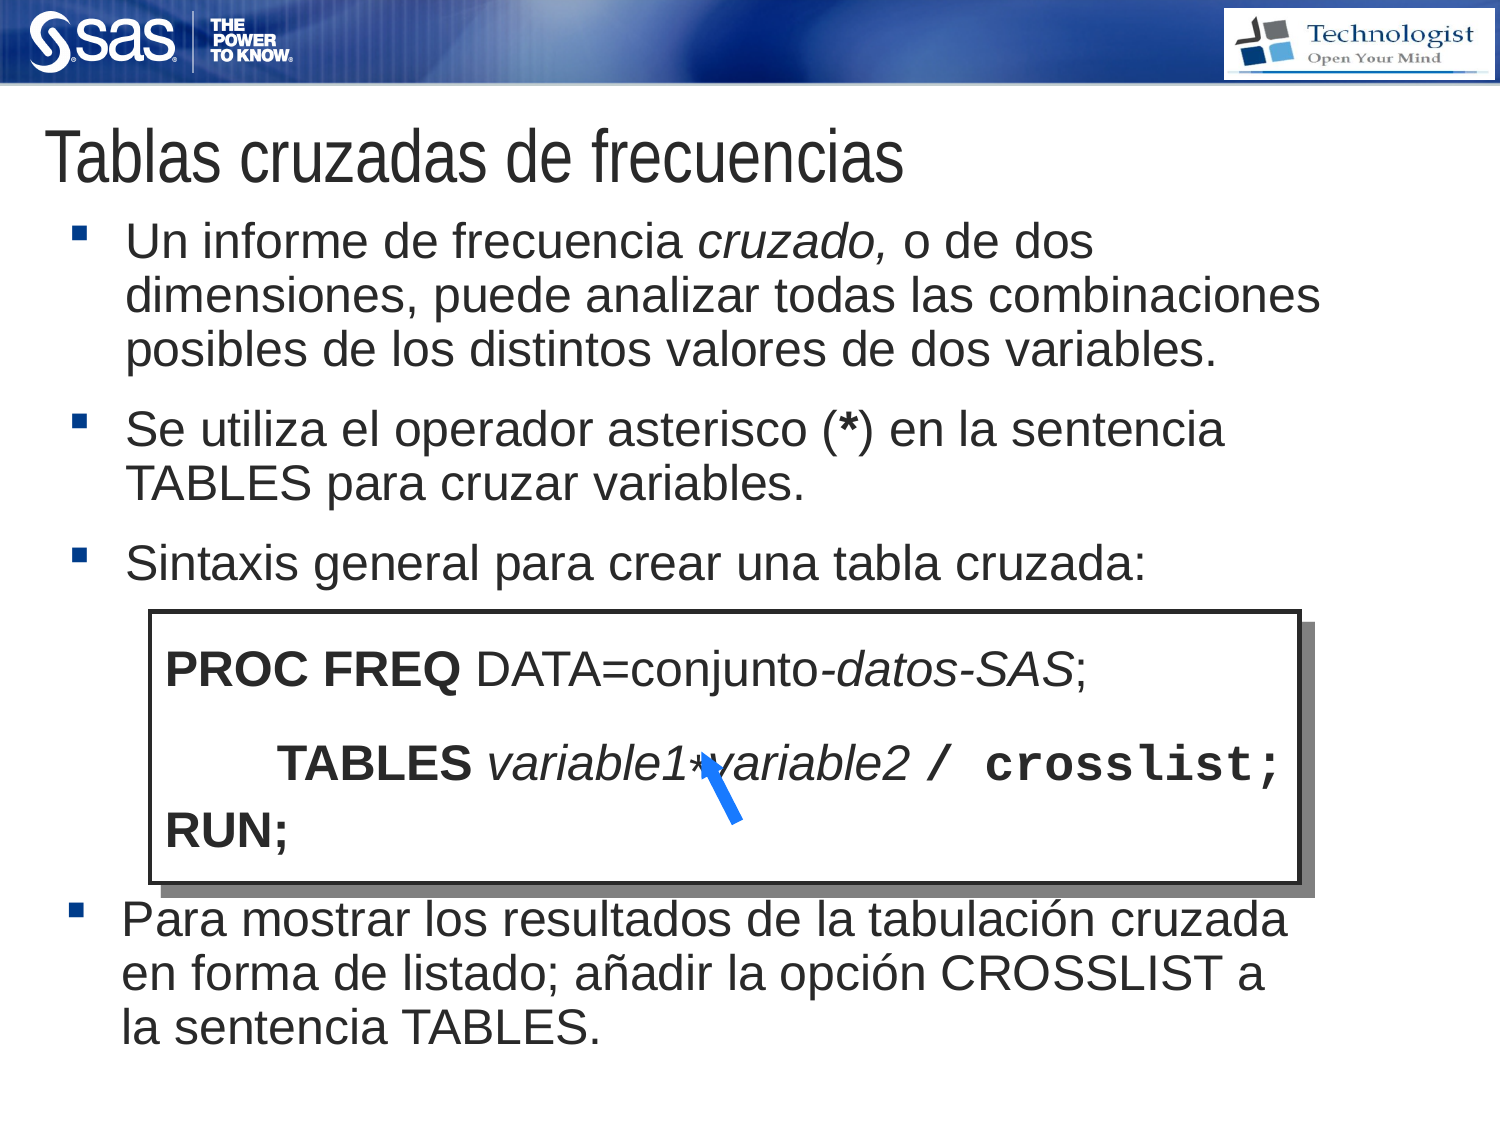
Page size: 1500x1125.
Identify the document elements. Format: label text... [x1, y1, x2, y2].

list Un informe de frecuencia cruzado, o de dos dimensiones, puede analizar todas las combinaciones posibles de los distintos valores de dos variables. Se utiliza el operador asterisco (*) en la sentencia TABLES para cruzar variables. Sintaxis general para crear una tabla cruzada: [53, 254, 1388, 679]
text_box [701, 751, 738, 823]
text_box PROC FREQ DATA=conjunto-datos-SAS; TABLES variable1*variable2 / crosslist; RUN; [150, 679, 1300, 883]
text_box Para mostrar los resultados de la tabulación cruzada en forma de listado; añadir la opción CROSSLIST a la sentencia TABLES. [64, 893, 1303, 1031]
title Tablas cruzadas de frecuencias [29, 66, 1455, 254]
picture [0, 0, 1500, 86]
